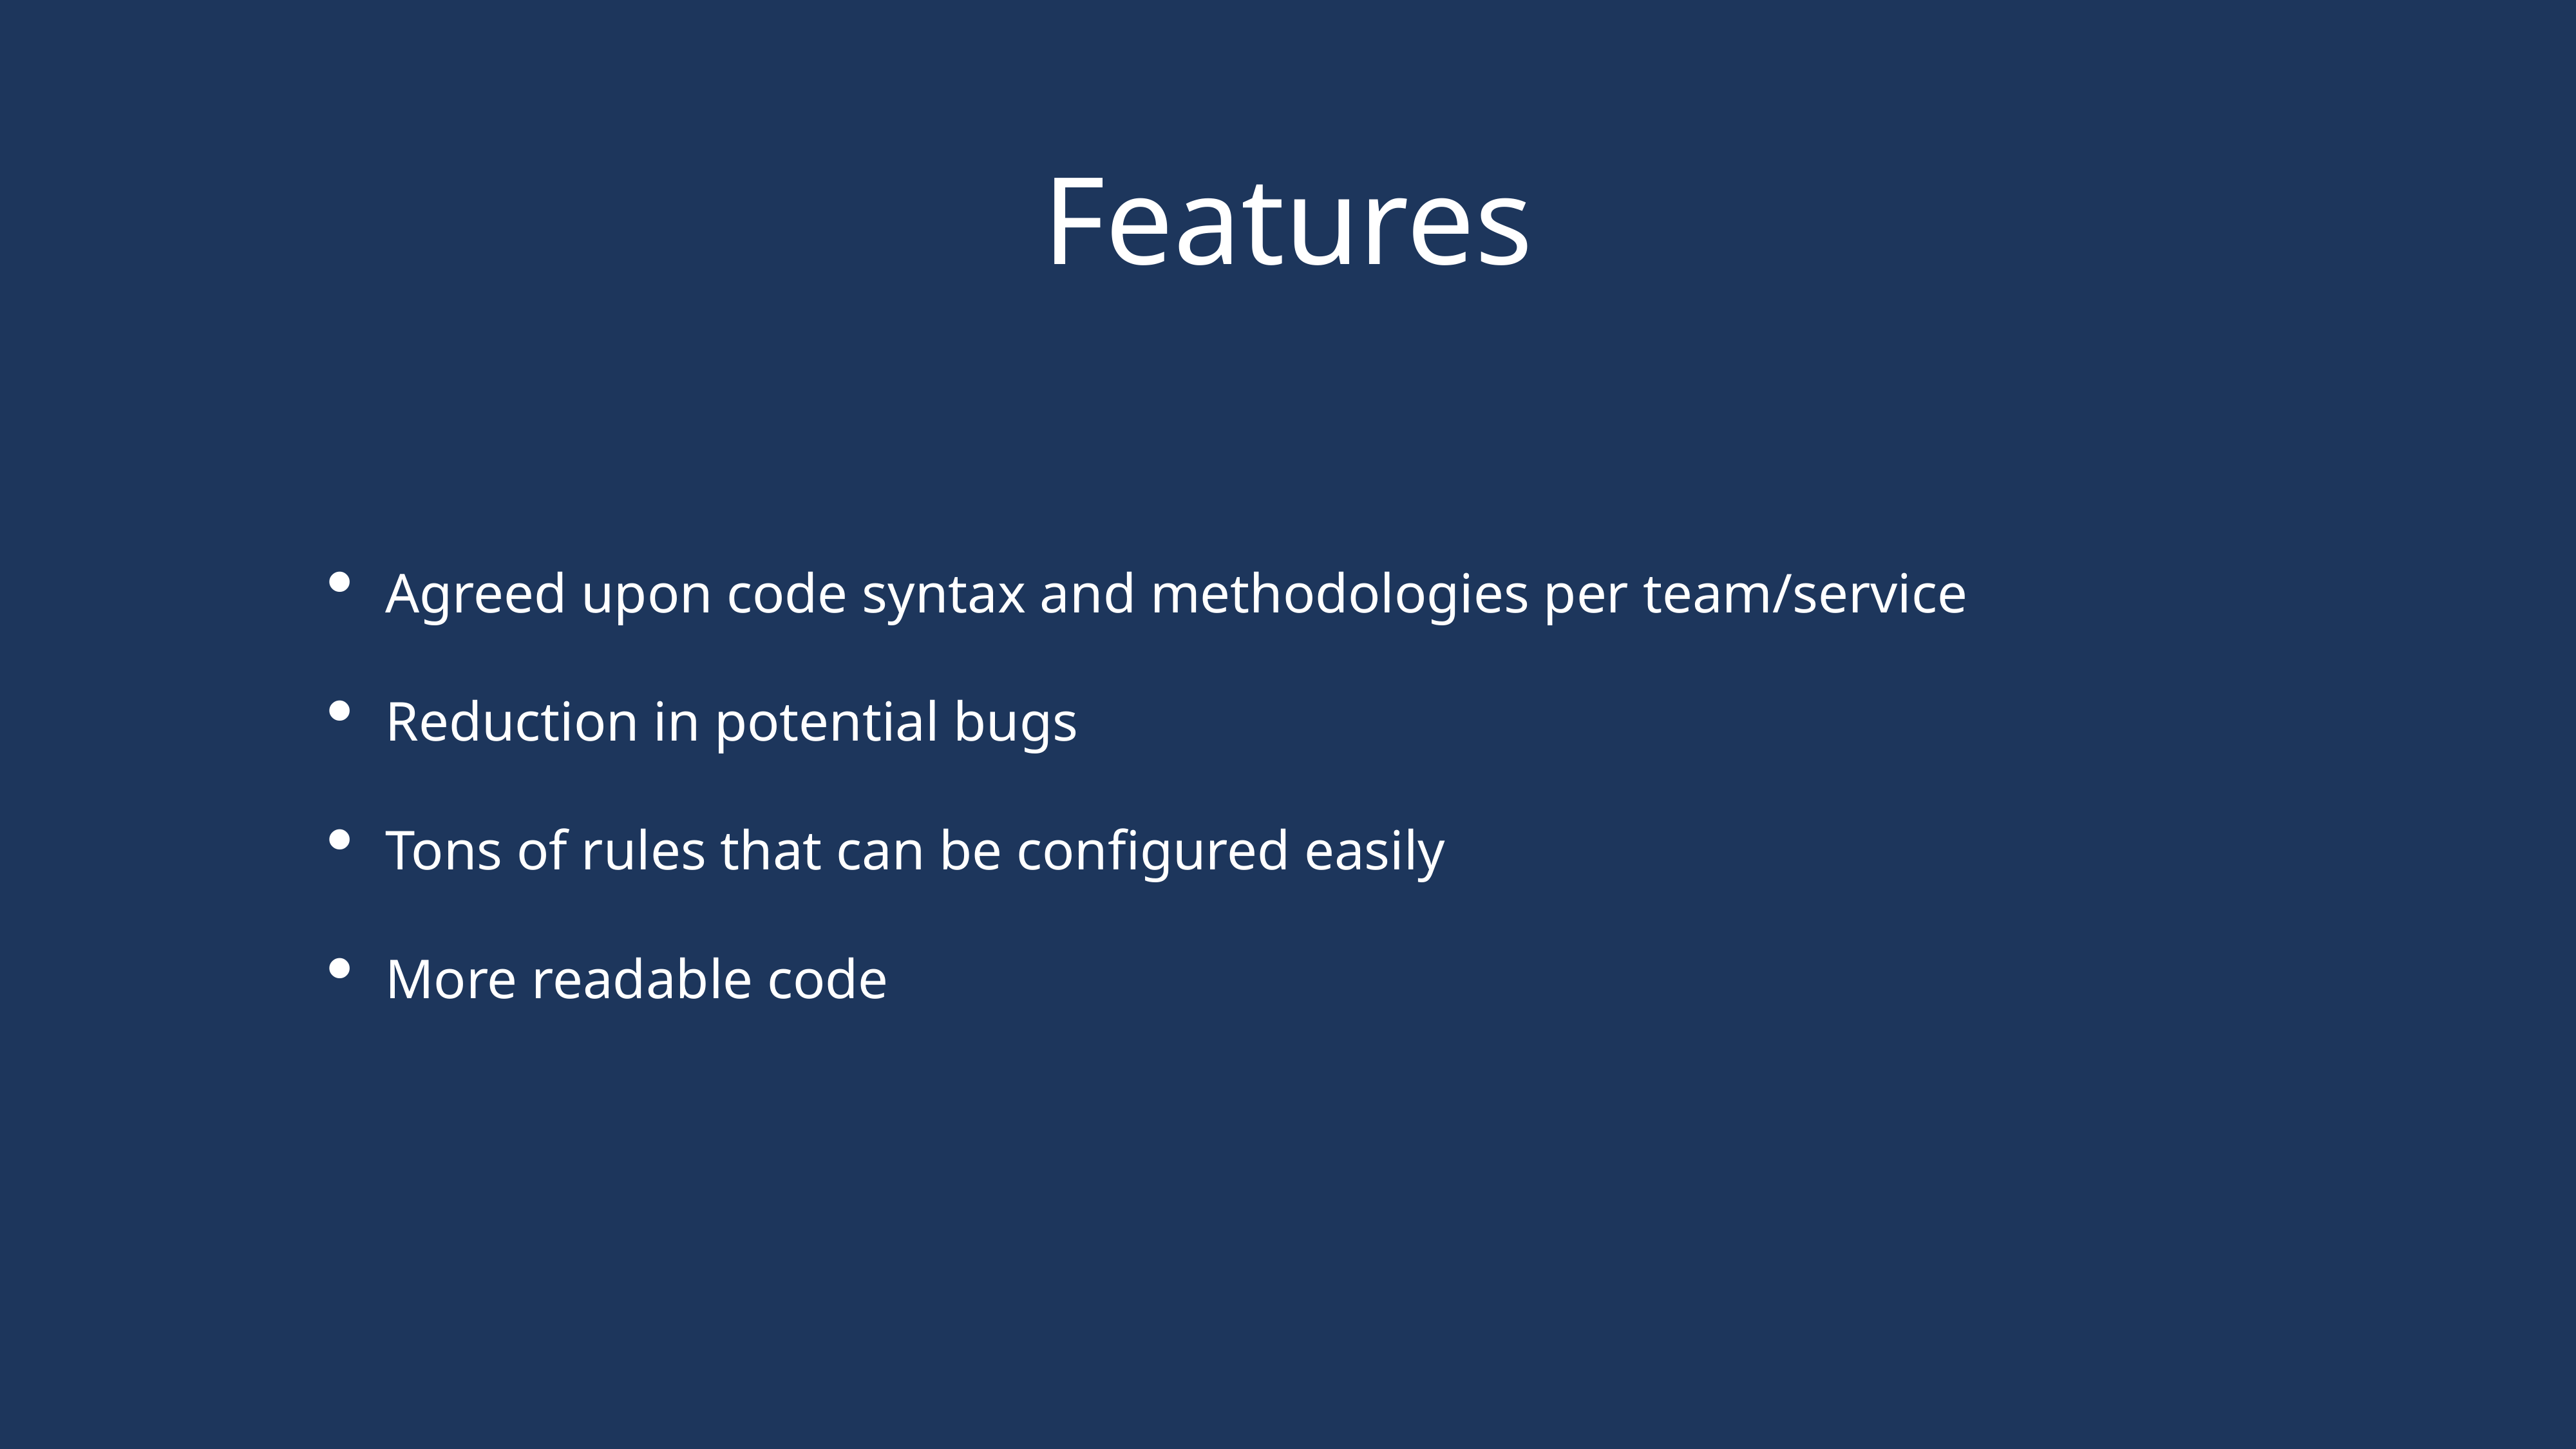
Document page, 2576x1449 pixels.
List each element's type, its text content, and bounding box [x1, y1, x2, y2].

title Features [510, 0, 2066, 297]
text_box Agreed upon code syntax and methodologies per team/service Reduction in potential bugs Tons of rules that can be configured easily More readable code [319, 487, 2060, 1289]
